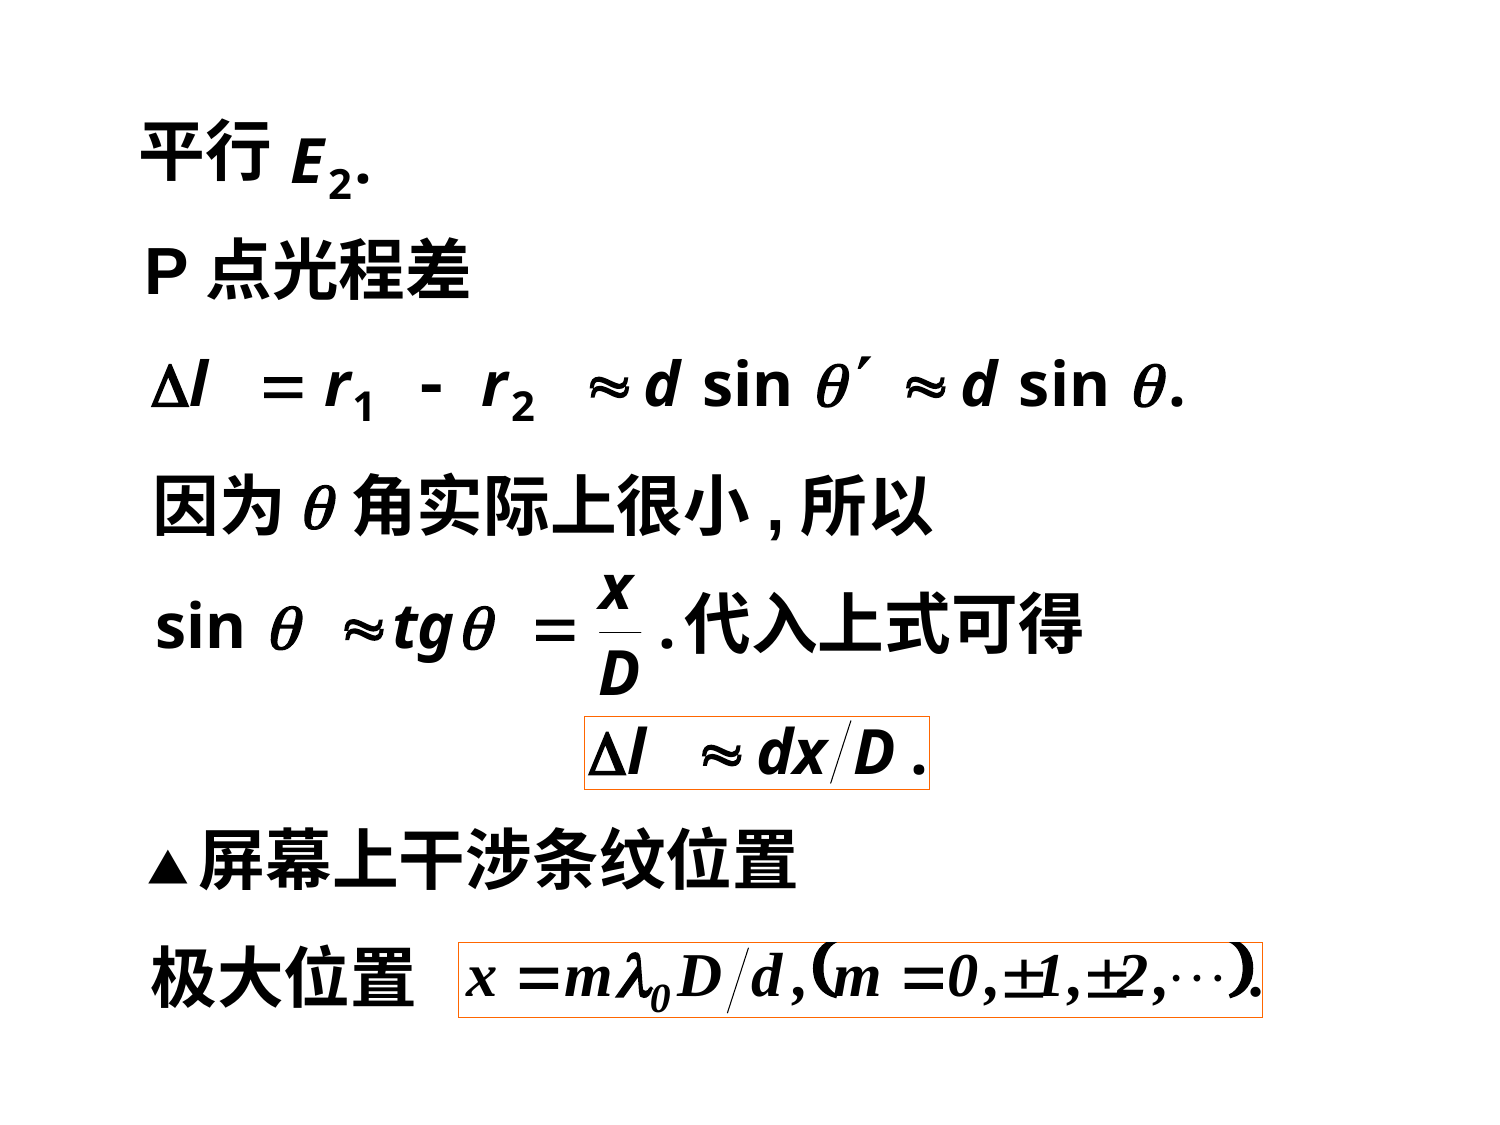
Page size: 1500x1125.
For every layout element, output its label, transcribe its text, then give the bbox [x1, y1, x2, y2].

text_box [300, 479, 343, 535]
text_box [458, 942, 1263, 1018]
text_box 平行 [123, 101, 325, 197]
text_box 代入上式可得 [679, 574, 1115, 669]
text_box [147, 337, 1187, 427]
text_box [156, 550, 676, 701]
text_box 极大位置 [135, 928, 452, 1024]
text_box 角实际上很小,所以 [335, 456, 965, 552]
text_box P点光程差 [130, 220, 503, 315]
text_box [289, 125, 373, 205]
text_box ▲屏幕上干涉条纹位置 [132, 810, 830, 906]
text_box 因为 [137, 456, 317, 552]
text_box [584, 715, 930, 790]
